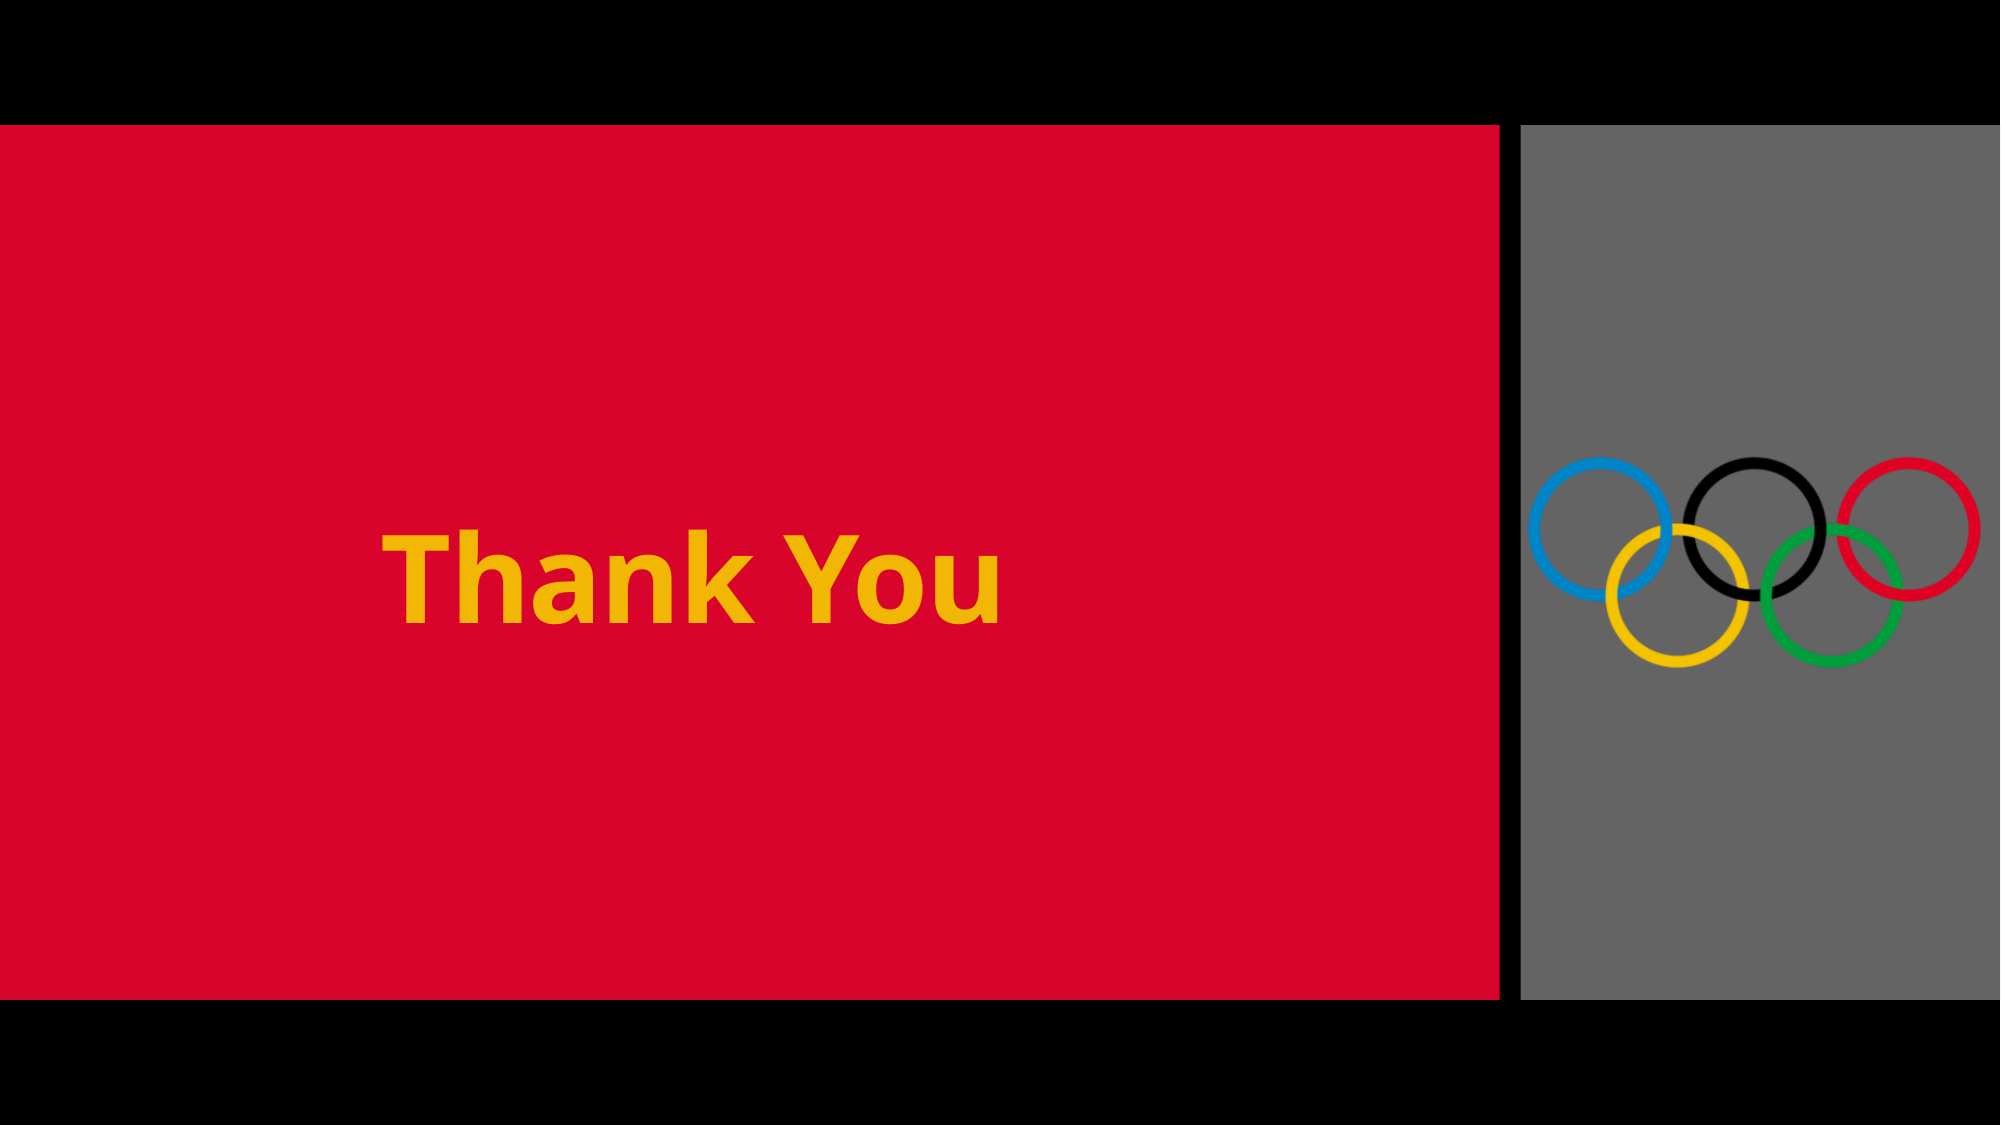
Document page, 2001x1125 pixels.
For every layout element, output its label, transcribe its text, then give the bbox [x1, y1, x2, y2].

picture [1519, 366, 1990, 759]
title Thank You [93, 467, 1294, 658]
